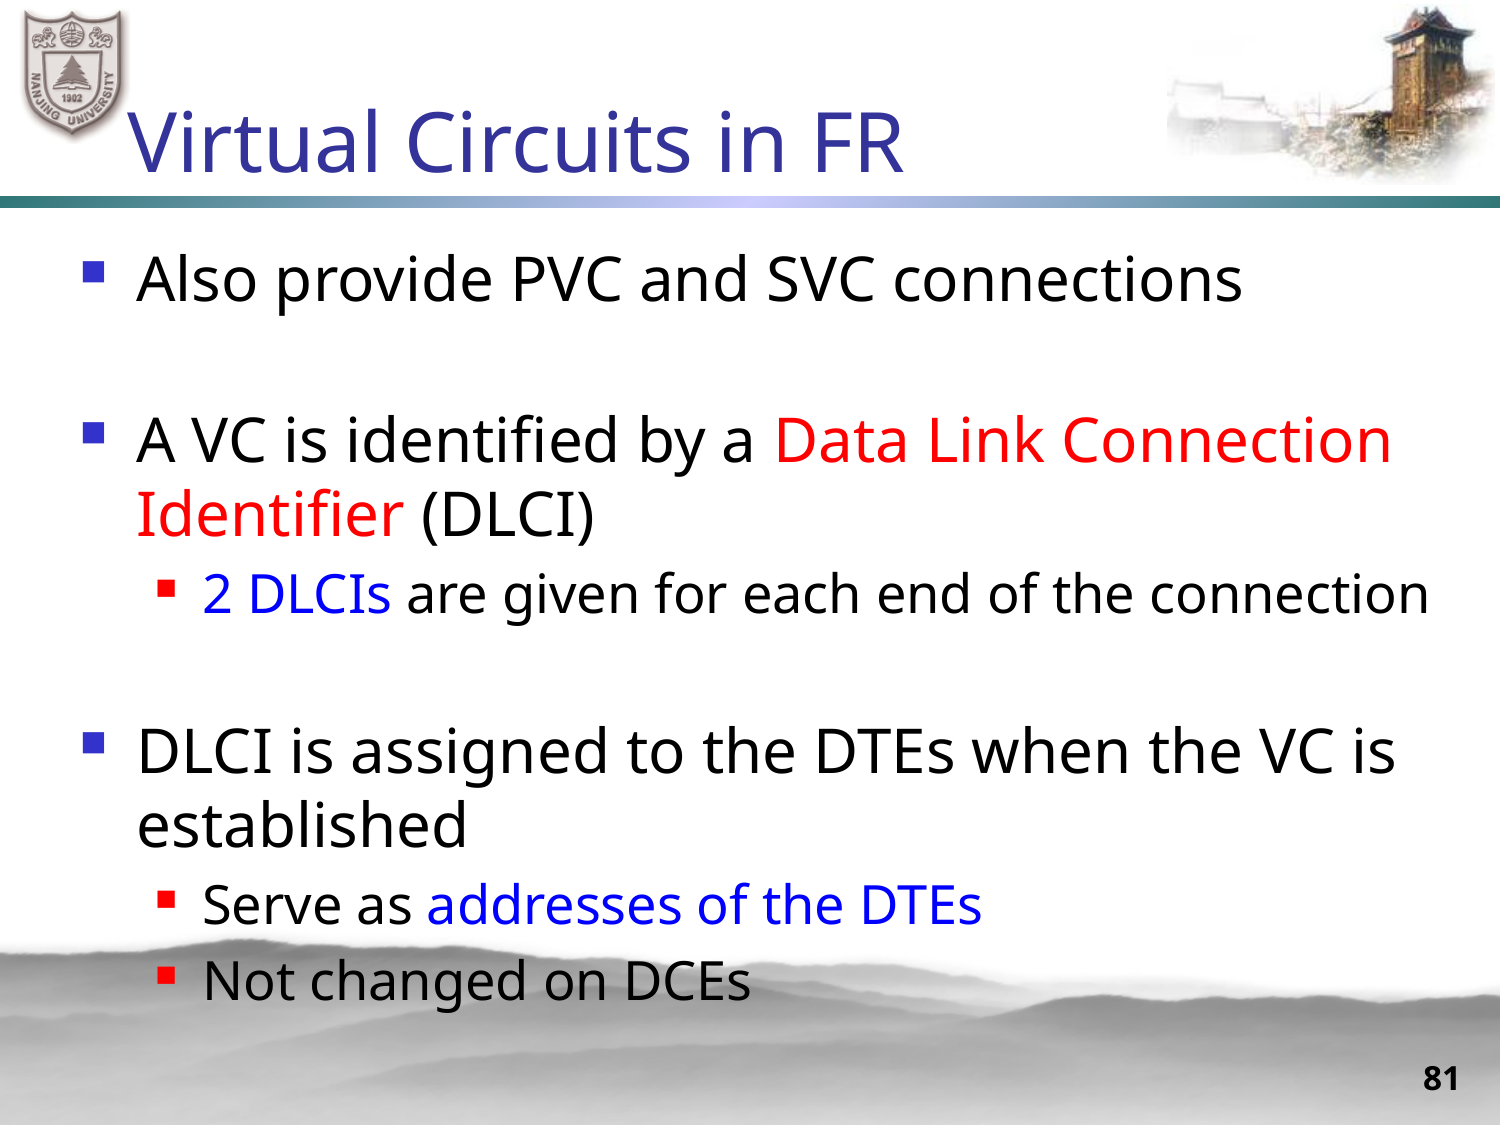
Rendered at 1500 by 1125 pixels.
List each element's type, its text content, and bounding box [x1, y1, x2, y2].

list Also provide PVC and SVC connections A VC is identified by a Data Link Connection Identifier (DLCI) 2 DLCIs are given for each end of the connection DLCI is assigned to the DTEs when the VC is established Serve as addresses of the DTEs Not changed on DCEs [64, 231, 1471, 1036]
picture [1167, 4, 1495, 54]
title Virtual Circuits in FR [111, 54, 1500, 197]
picture [0, 928, 1500, 1125]
slide_number 81 [1163, 1034, 1477, 1111]
picture [0, 0, 144, 144]
